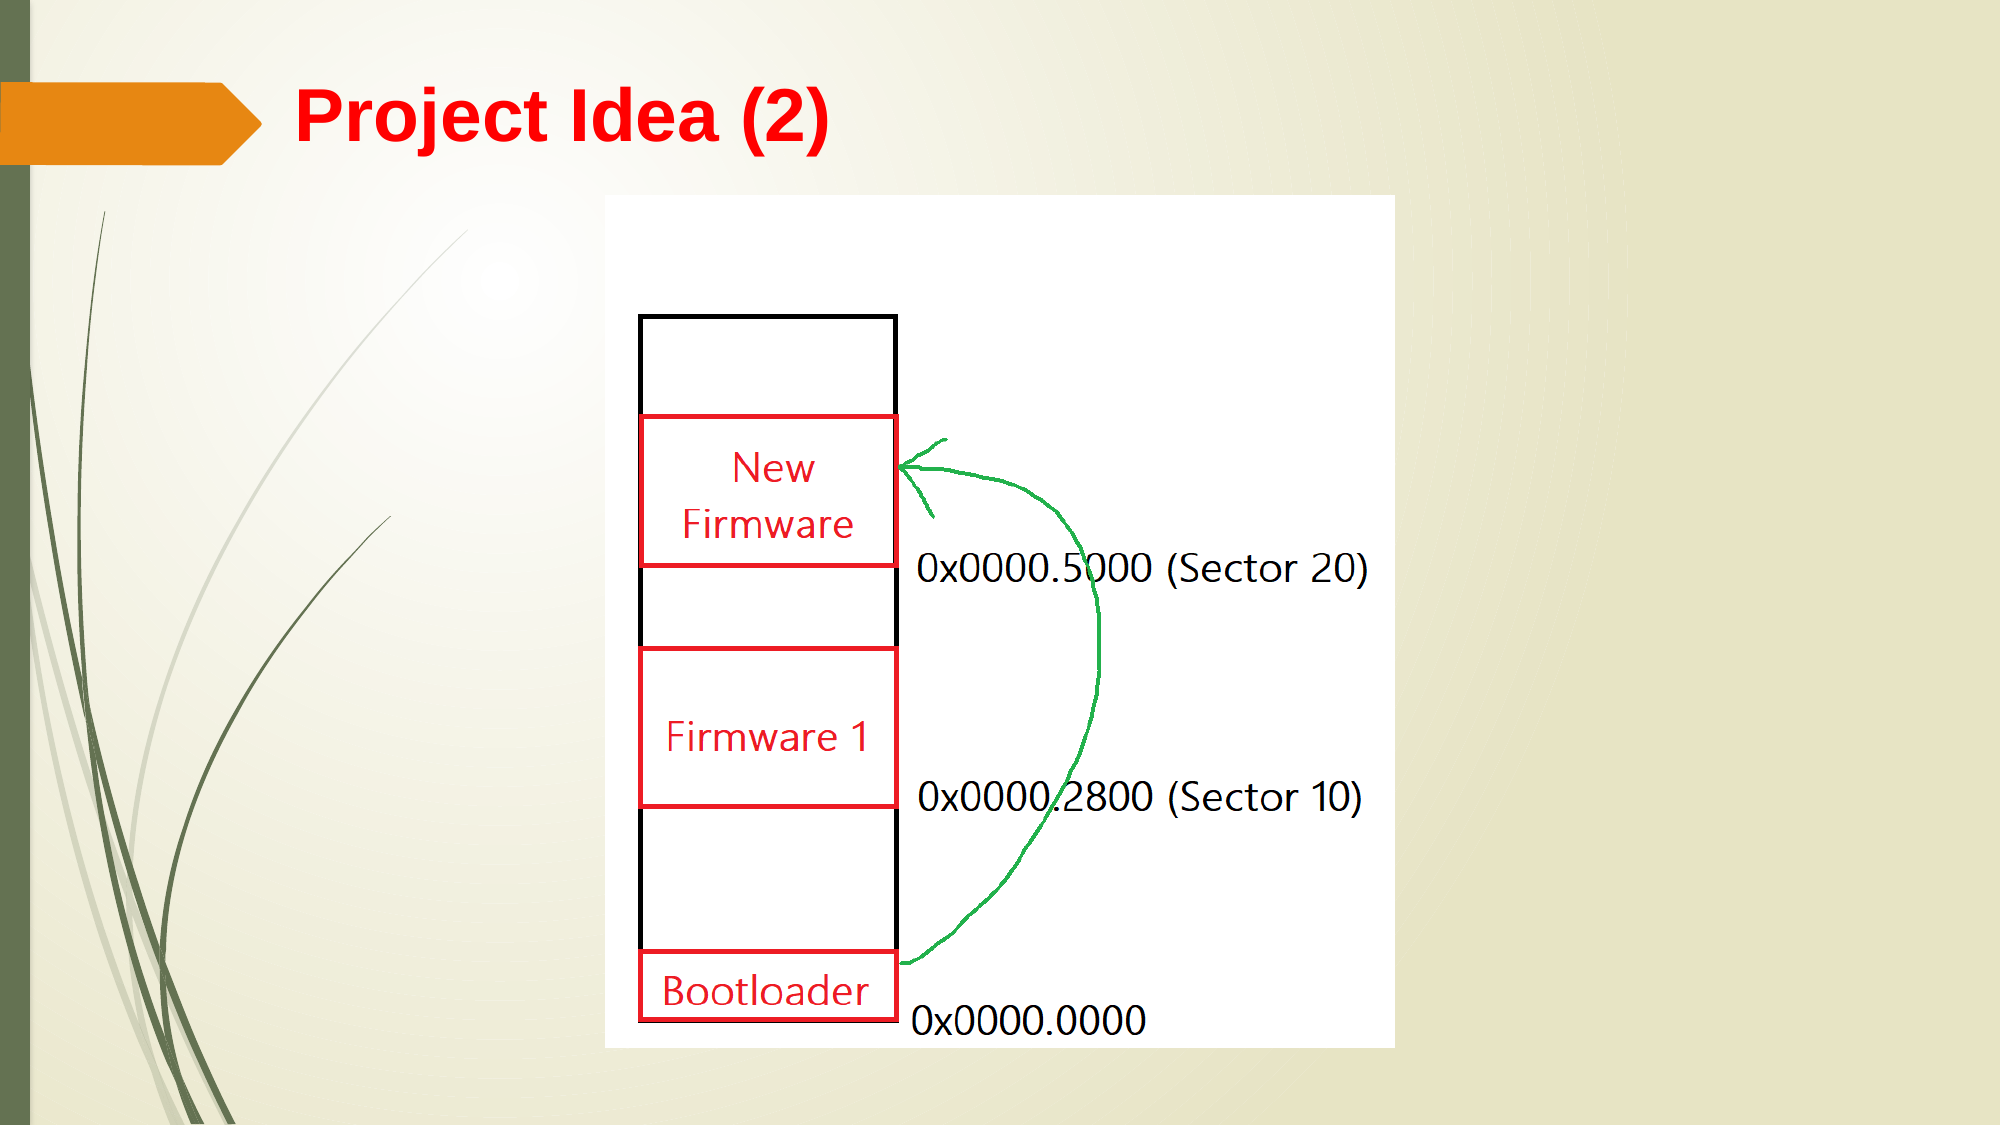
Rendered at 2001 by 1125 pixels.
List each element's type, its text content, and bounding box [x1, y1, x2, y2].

picture [605, 195, 1395, 1048]
title Project Idea (2) [279, 58, 1934, 190]
